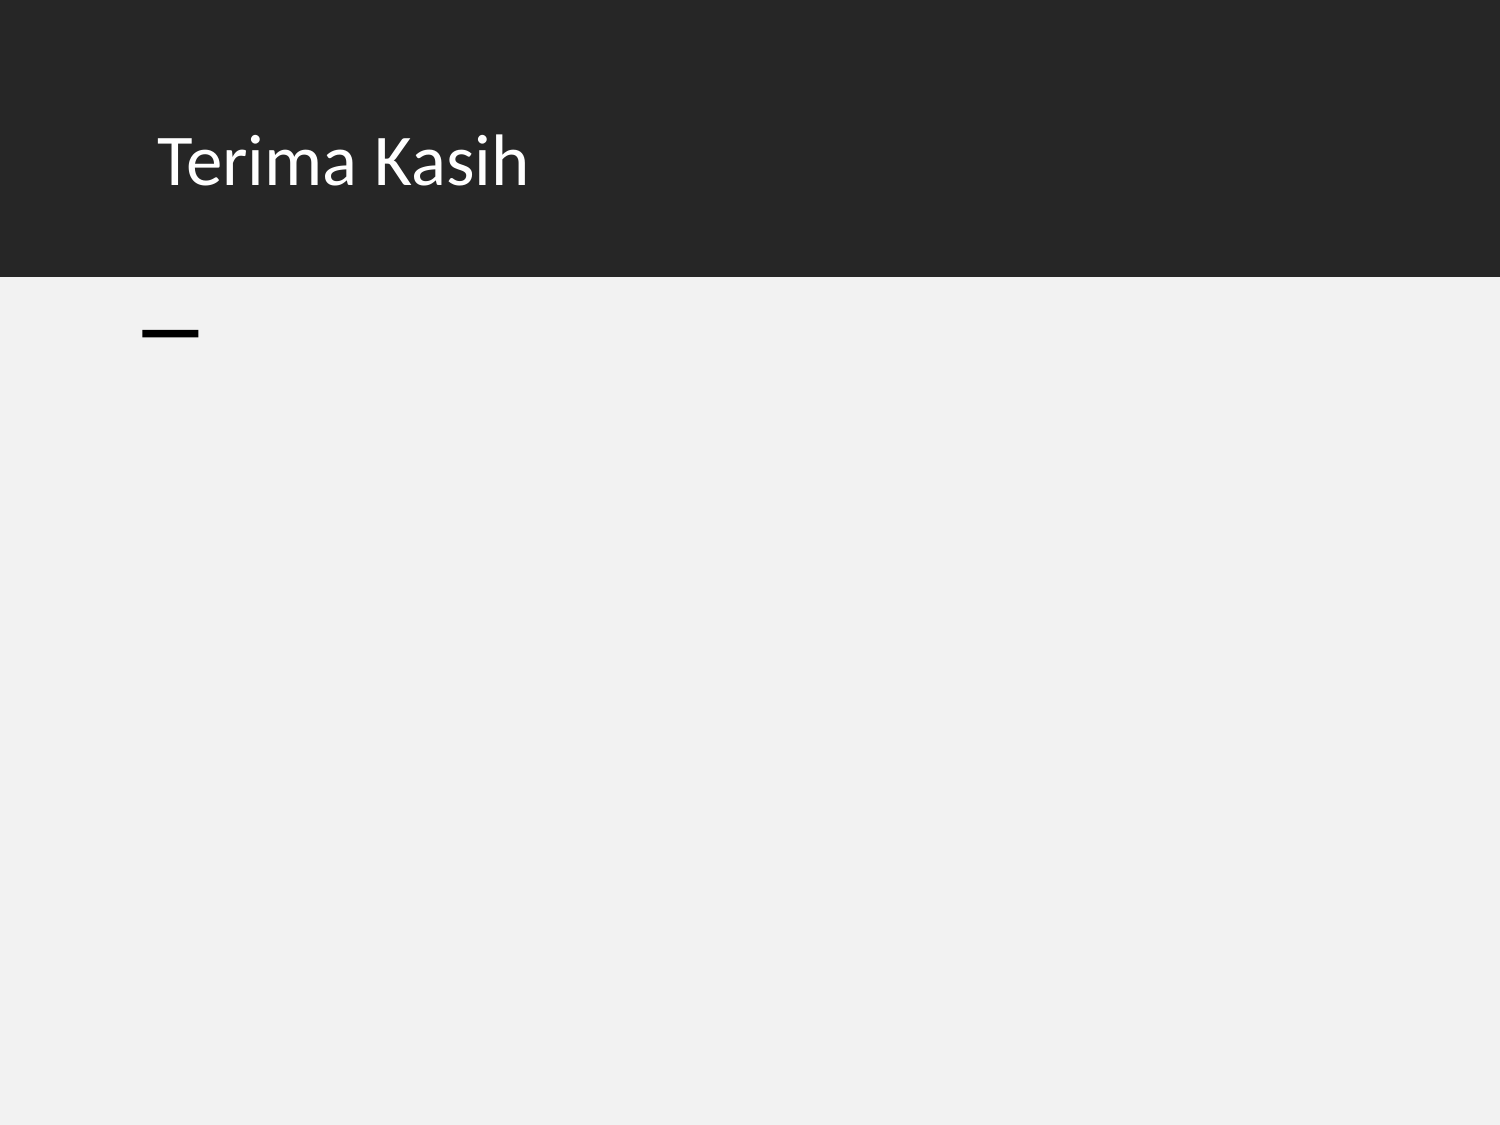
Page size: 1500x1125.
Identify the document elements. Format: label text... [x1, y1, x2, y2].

text_box [140, 328, 201, 339]
title Terima Kasih [142, 104, 1359, 253]
text_box [0, 275, 1500, 1125]
text_box [0, 0, 1500, 275]
